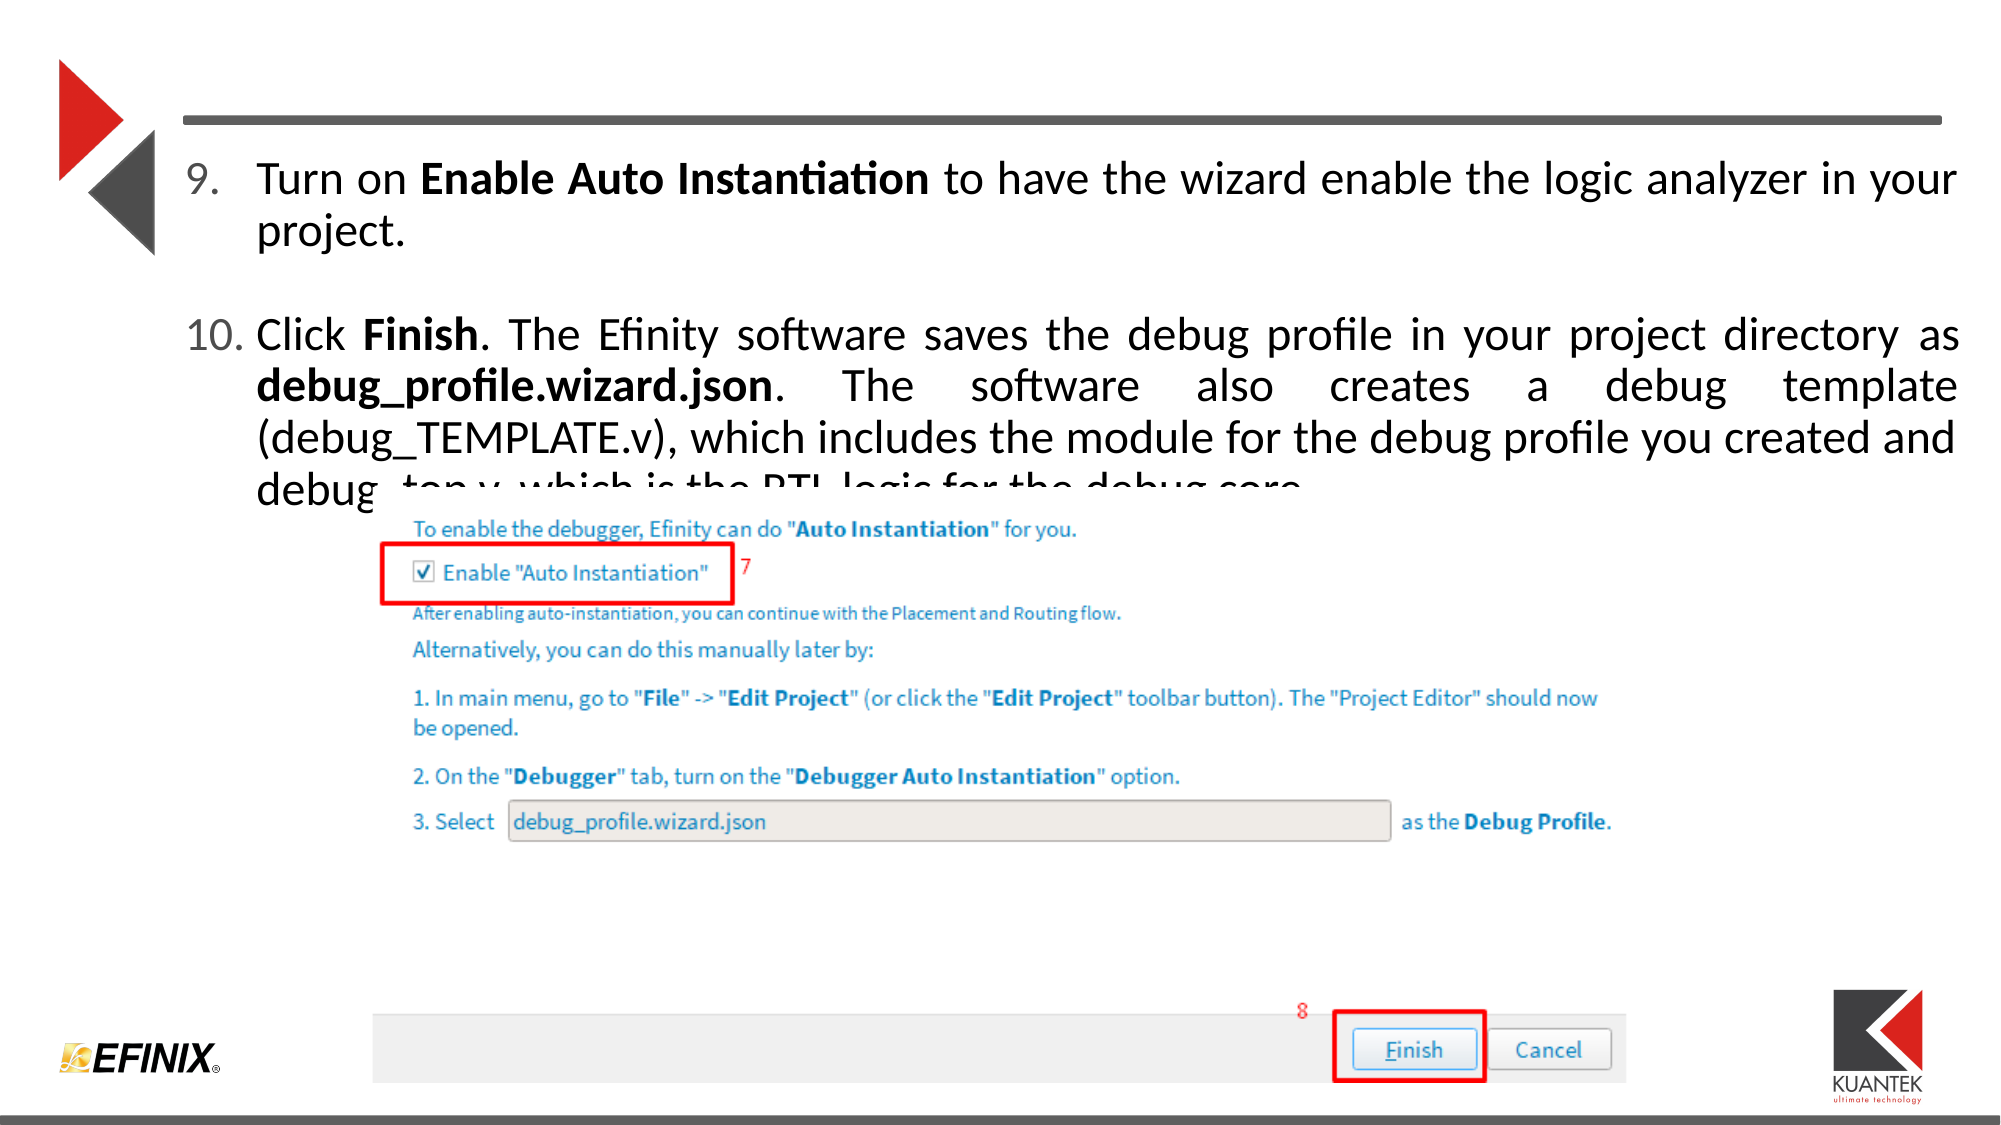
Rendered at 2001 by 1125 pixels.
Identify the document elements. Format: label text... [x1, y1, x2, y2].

picture [58, 1043, 221, 1073]
subtitle Turn on Enable Auto Instantiation to have the wizard enable the logic analyzer in your project. Click Finish. The Efinity software saves the debug profile in your project directory as debug_profile.wizard.json. The software also creates a debug template (debug_TEMPLATE.v), which includes the module for the debug profile you created and debug_top.v, which is the RTL logic for the debug core. [169, 145, 1976, 526]
picture [59, 59, 124, 181]
picture [1833, 989, 1923, 1105]
picture [372, 486, 1628, 1083]
